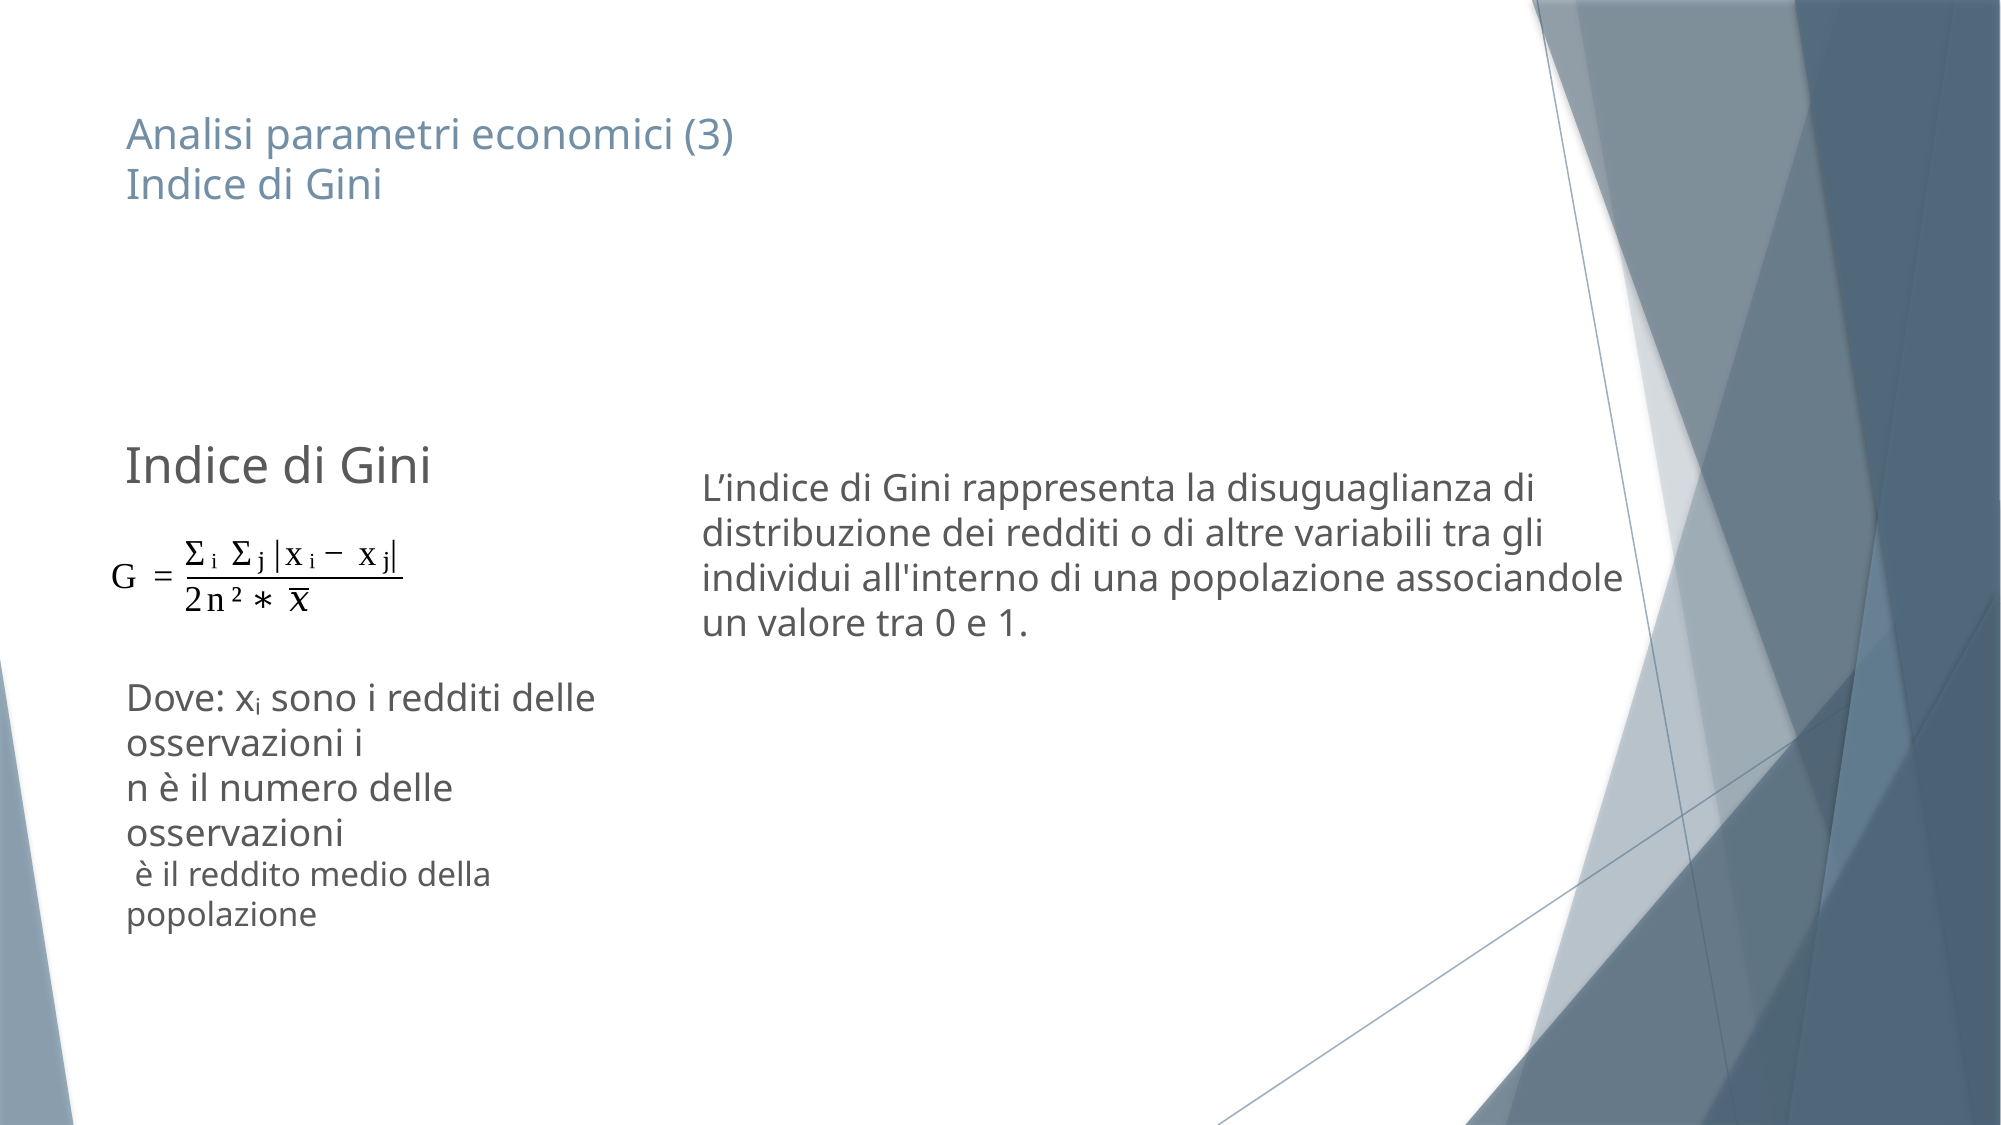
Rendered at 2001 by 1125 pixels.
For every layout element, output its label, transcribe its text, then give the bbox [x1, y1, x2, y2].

text_box L’indice di Gini rappresenta la disuguaglianza di distribuzione dei redditi o di altre variabili tra gli individui all'interno di una popolazione associandole un valore tra 0 e 1. [686, 456, 1687, 652]
title Analisi parametri economici (3) Indice di Gini [111, 99, 1522, 317]
